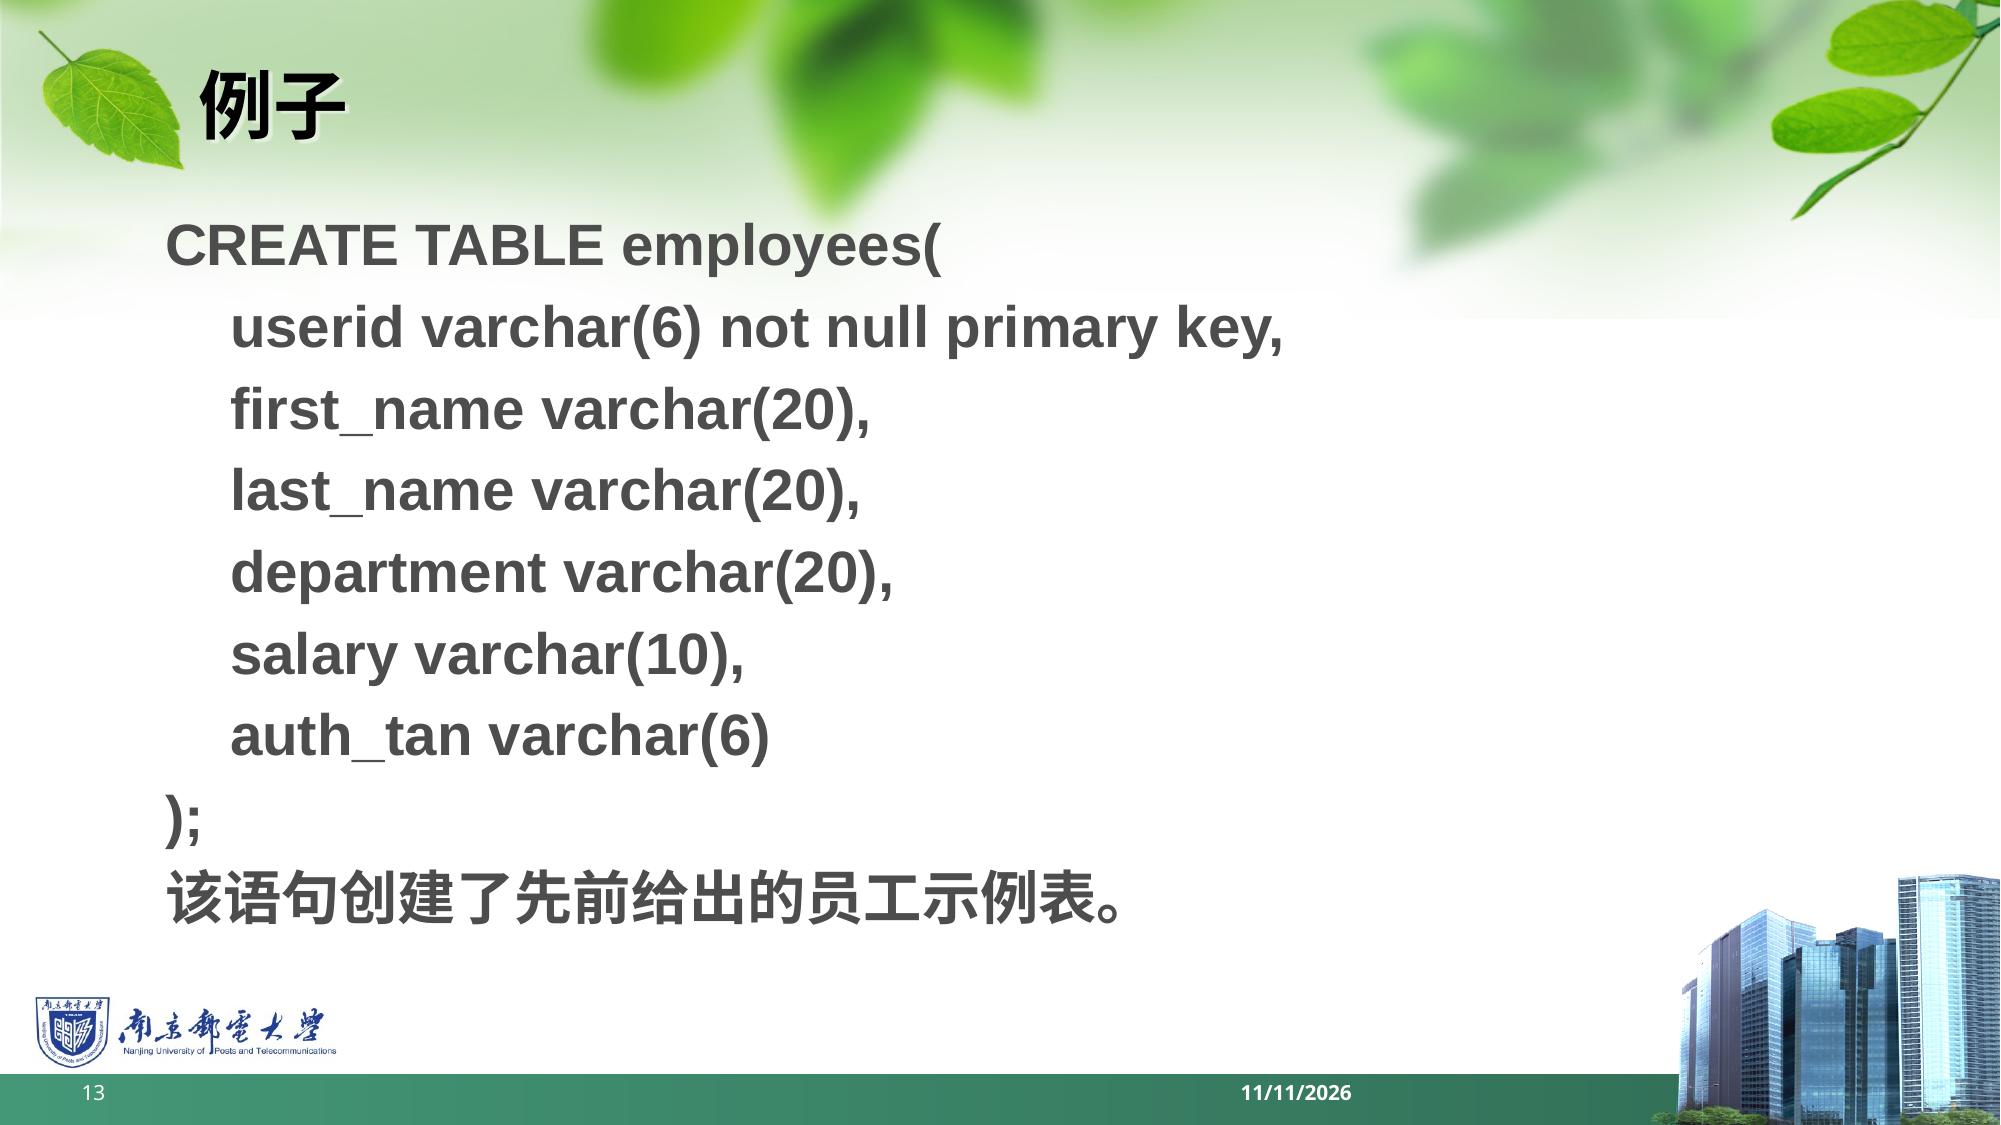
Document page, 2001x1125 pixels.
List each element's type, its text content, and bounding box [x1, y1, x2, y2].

list CREATE TABLE employees( userid varchar(6) not null primary key, first_name varchar(20), last_name varchar(20), department varchar(20), salary varchar(10), auth_tan varchar(6) ); 该语句创建了先前给出的员工示例表。 [150, 200, 1838, 1038]
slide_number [900, 1072, 1367, 1113]
slide_number 13 [66, 1072, 184, 1113]
title 例子 [183, 57, 1767, 150]
picture [33, 995, 338, 1070]
picture [0, 0, 2000, 319]
